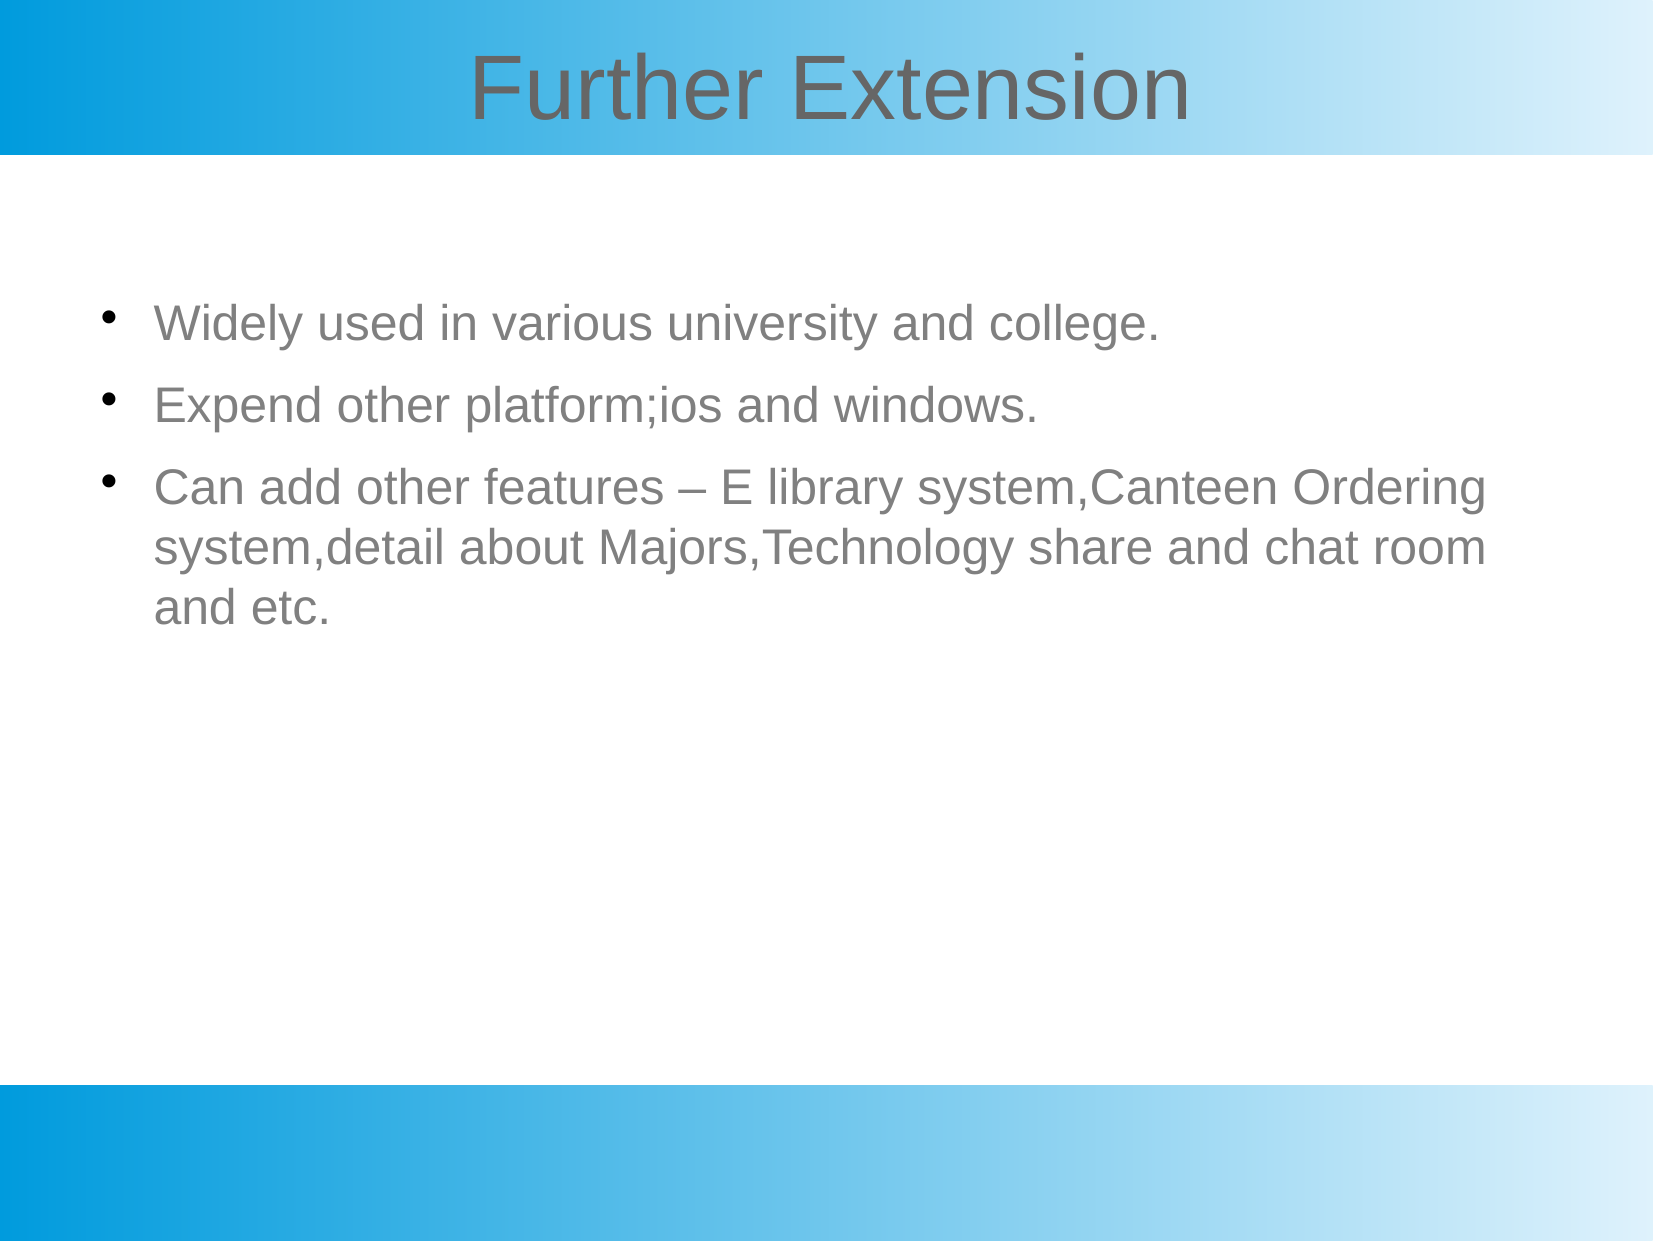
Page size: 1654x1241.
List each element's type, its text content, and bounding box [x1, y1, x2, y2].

text_box Widely used in various university and college. Expend other platform;ios and windows. Can add other features – E library system,Canteen Ordering system,detail about Majors,Technology share and chat room and etc. [82, 290, 1571, 1010]
text_box Further Extension [87, 30, 1575, 135]
